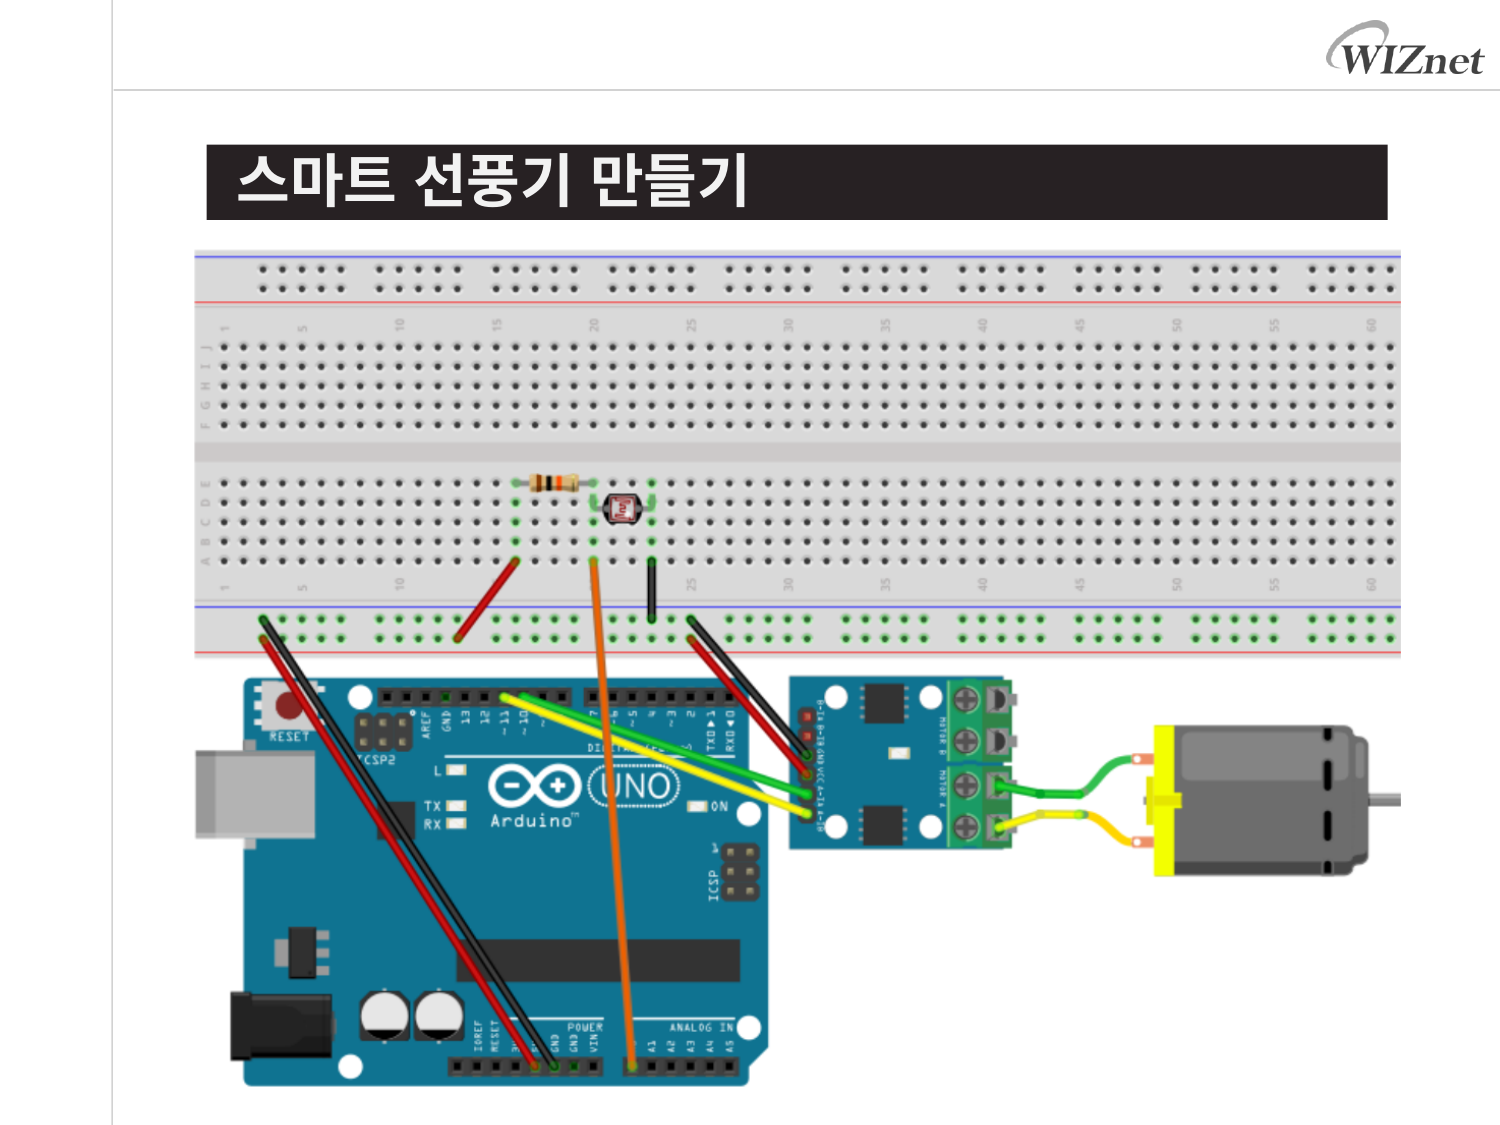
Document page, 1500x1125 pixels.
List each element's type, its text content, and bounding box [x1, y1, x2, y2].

text_box 스마트 선풍기 만들기 [1222, 137, 1447, 222]
picture [1326, 20, 1485, 74]
picture [185, 59, 1400, 1125]
text_box 스마트 선풍기 만들기 [194, 137, 361, 222]
